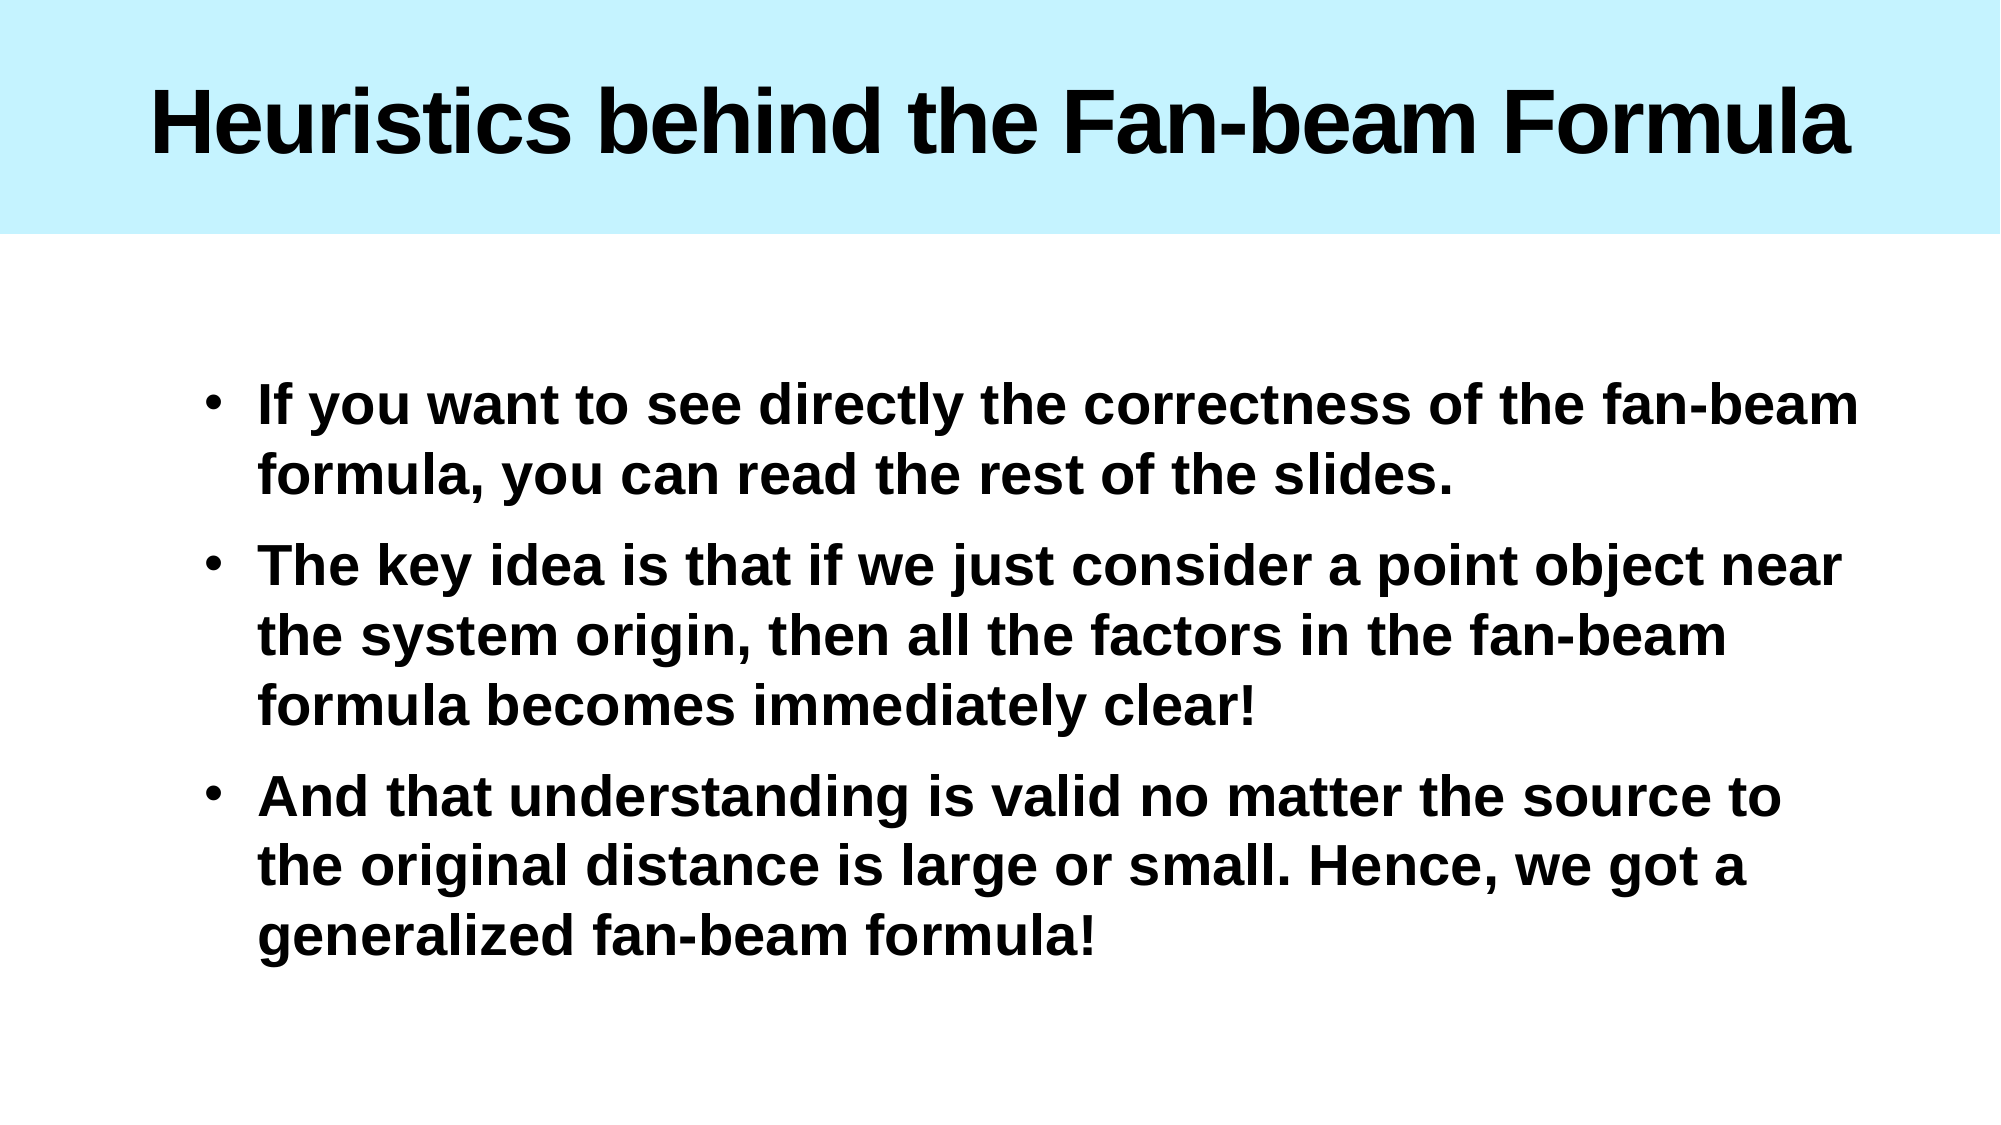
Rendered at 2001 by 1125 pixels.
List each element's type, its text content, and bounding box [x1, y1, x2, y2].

title Heuristics behind the Fan-beam Formula [0, 0, 2000, 234]
list If you want to see directly the correctness of the fan-beam formula, you can read the rest of the slides. The key idea is that if we just consider a point object near the system origin, then all the factors in the fan-beam formula becomes immediately clear! And that understanding is valid no matter the source to the original distance is large or small. Hence, we got a generalized fan-beam formula! [179, 359, 1880, 984]
